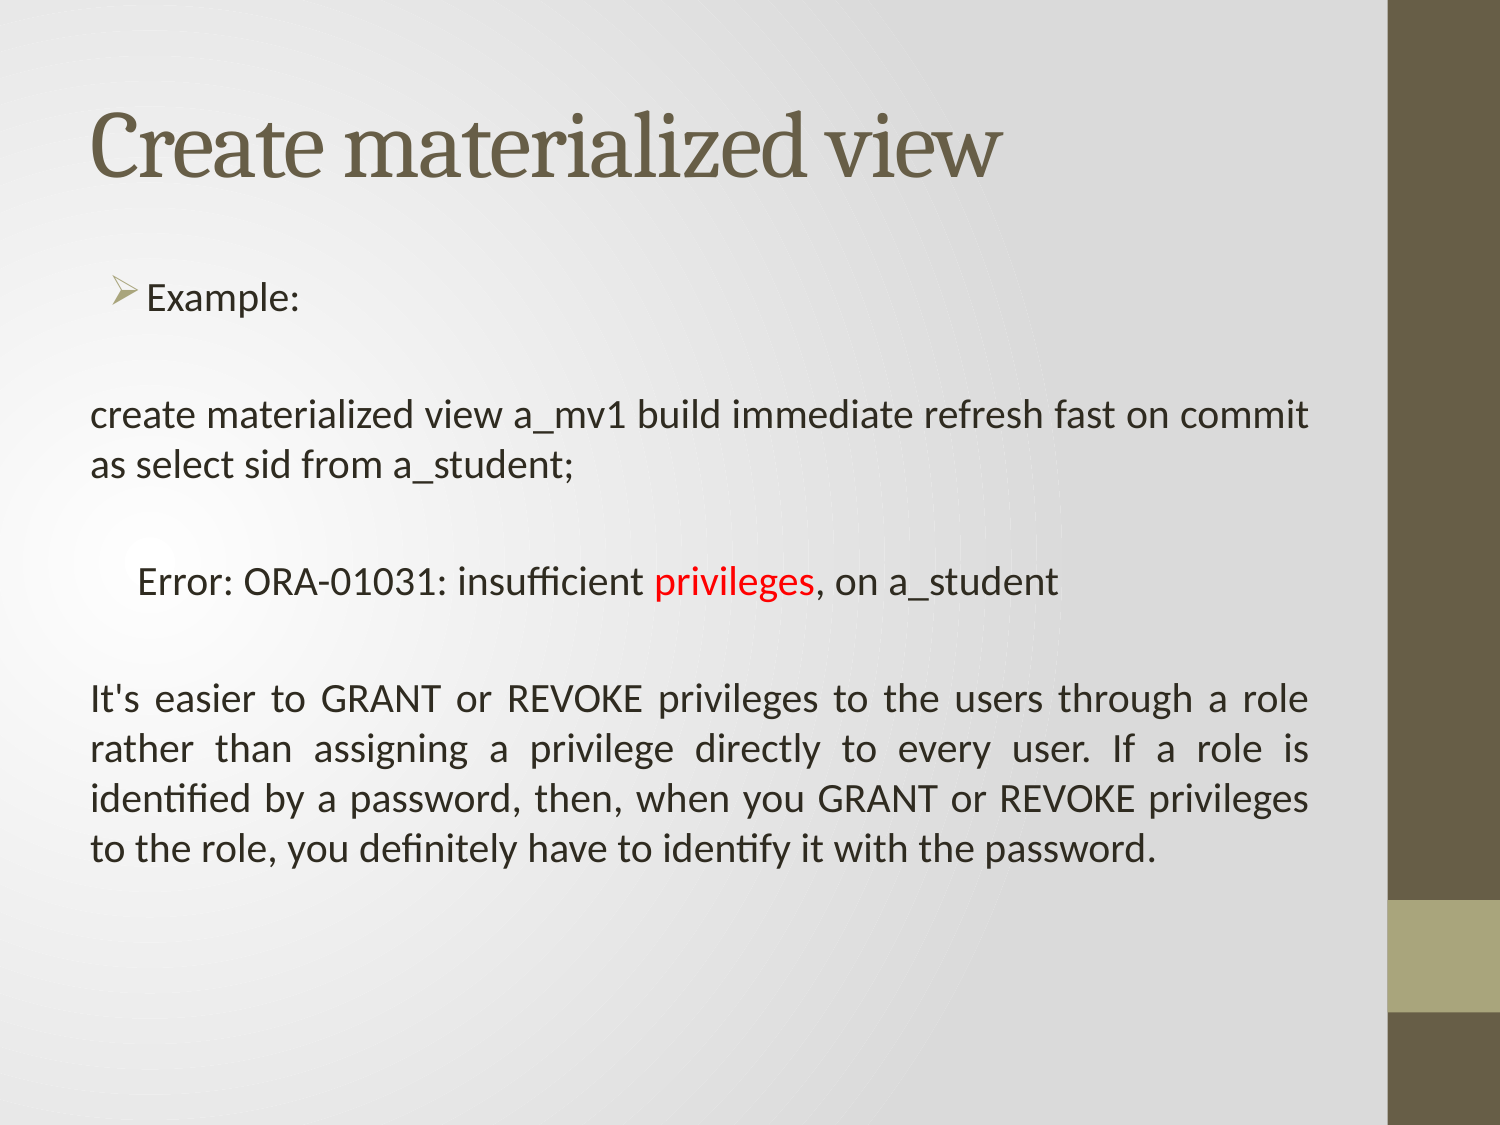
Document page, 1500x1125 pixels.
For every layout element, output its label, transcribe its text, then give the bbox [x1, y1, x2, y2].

list Example: create materialized view a_mv1 build immediate refresh fast on commit as select sid from a_student; Error: ORA-01031: insufficient privileges, on a_student It's easier to GRANT or REVOKE privileges to the users through a role rather than assigning a privilege directly to every user. If a role is identified by a password, then, when you GRANT or REVOKE privileges to the role, you definitely have to identify it with the password. [75, 262, 1325, 1050]
title Create materialized view [75, 45, 1325, 233]
